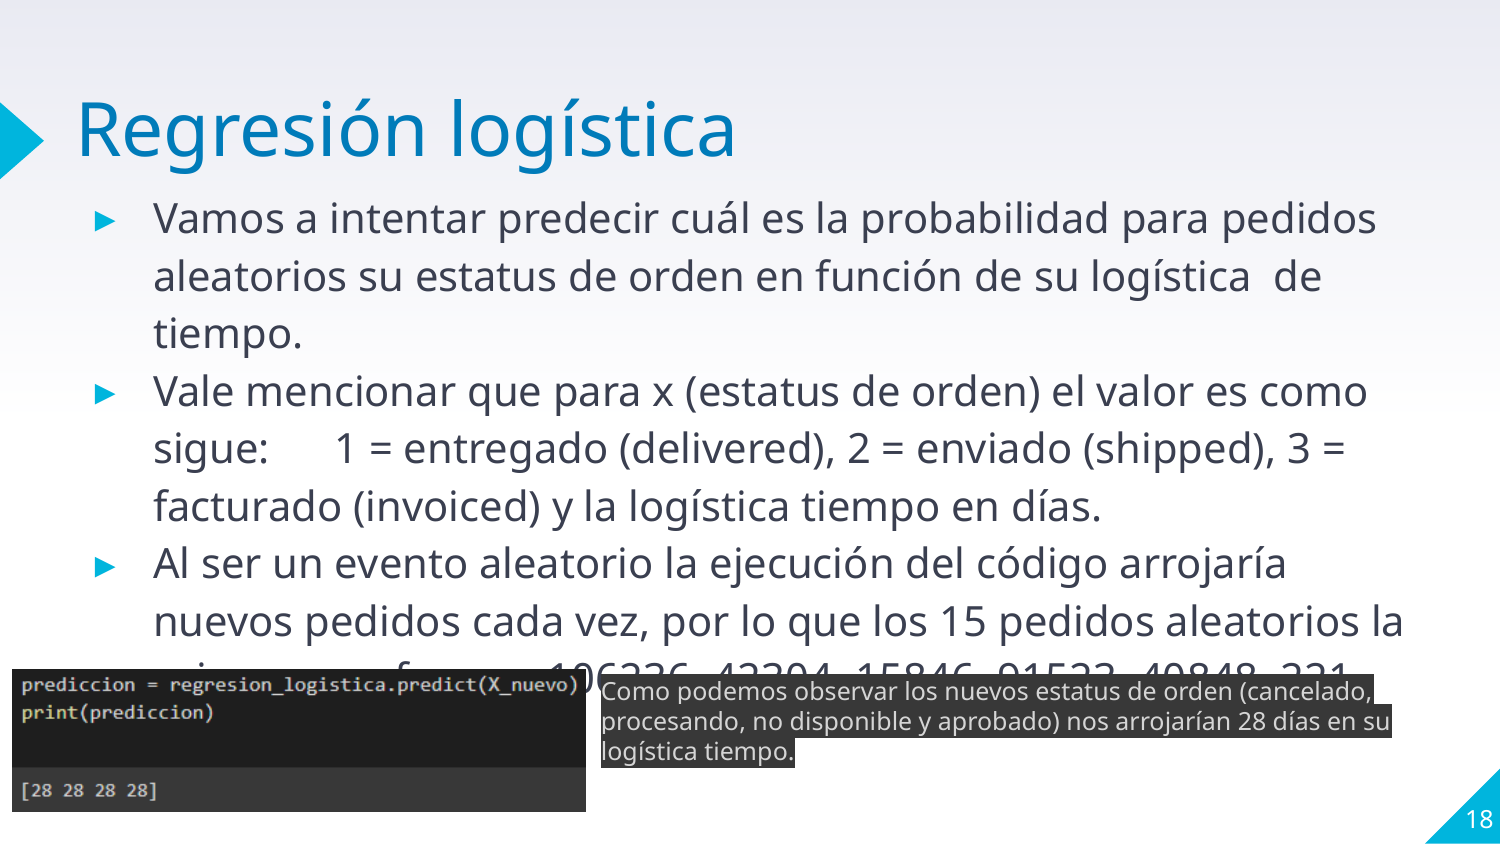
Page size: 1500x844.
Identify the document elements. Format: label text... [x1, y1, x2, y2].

text_box Como podemos observar los nuevos estatus de orden (cancelado, procesando, no disponible y aprobado) nos arrojarían 28 días en su logística tiempo. [585, 660, 1500, 781]
title Regresión logística [75, 99, 1485, 277]
picture [12, 669, 586, 812]
list Vamos a intentar predecir cuál es la probabilidad para pedidos aleatorios su estatus de orden en función de su logística de tiempo. Vale mencionar que para x (estatus de orden) el valor es como sigue: 1 = entregado (delivered), 2 = enviado (shipped), 3 = facturado (invoiced) y la logística tiempo en días. Al ser un evento aleatorio la ejecución del código arrojaría nuevos pedidos cada vez, por lo que los 15 pedidos aleatorios la primera vez fueron: 106236, 42304, 15846, 91523, 40848, 221 [78, 184, 1422, 652]
slide_number ‹#› [1418, 781, 1494, 838]
